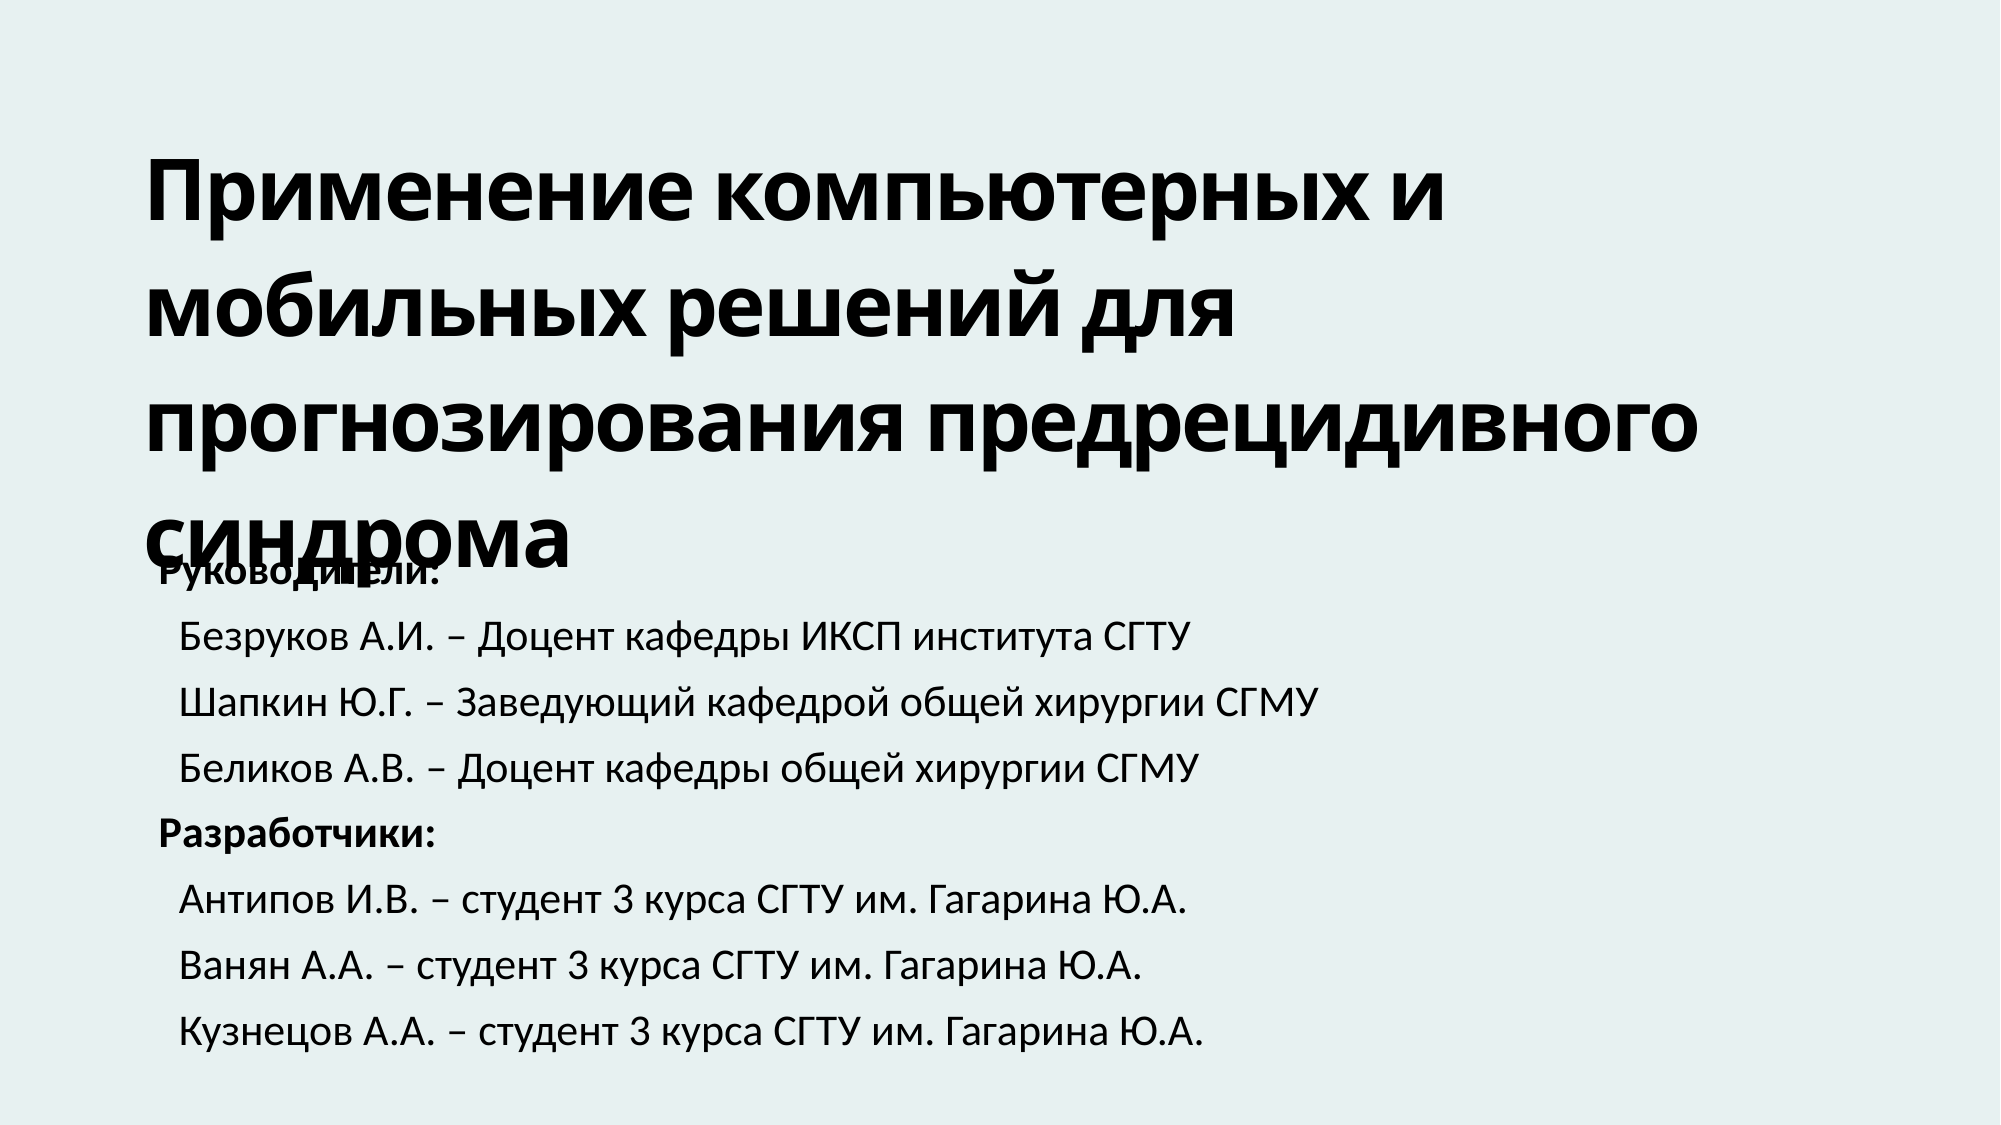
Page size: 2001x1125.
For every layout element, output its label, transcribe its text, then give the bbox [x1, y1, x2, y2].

text_box Применение компьютерных и мобильных решений для прогнозирования предрецидивного синдрома [143, 121, 1858, 480]
subtitle Руководители: Безруков А.И. – Доцент кафедры ИКСП института СГТУ Шапкин Ю.Г. – Заведующий кафедрой общей хирургии СГМУ Беликов А.В. – Доцент кафедры общей хирургии СГМУ Разработчики: Антипов И.В. – студент 3 курса СГТУ им. Гагарина Ю.А. Ванян А.А. – студент 3 курса СГТУ им. Гагарина Ю.А. Кузнецов А.А. – студент 3 курса СГТУ им. Гагарина Ю.А. [143, 539, 1596, 1063]
